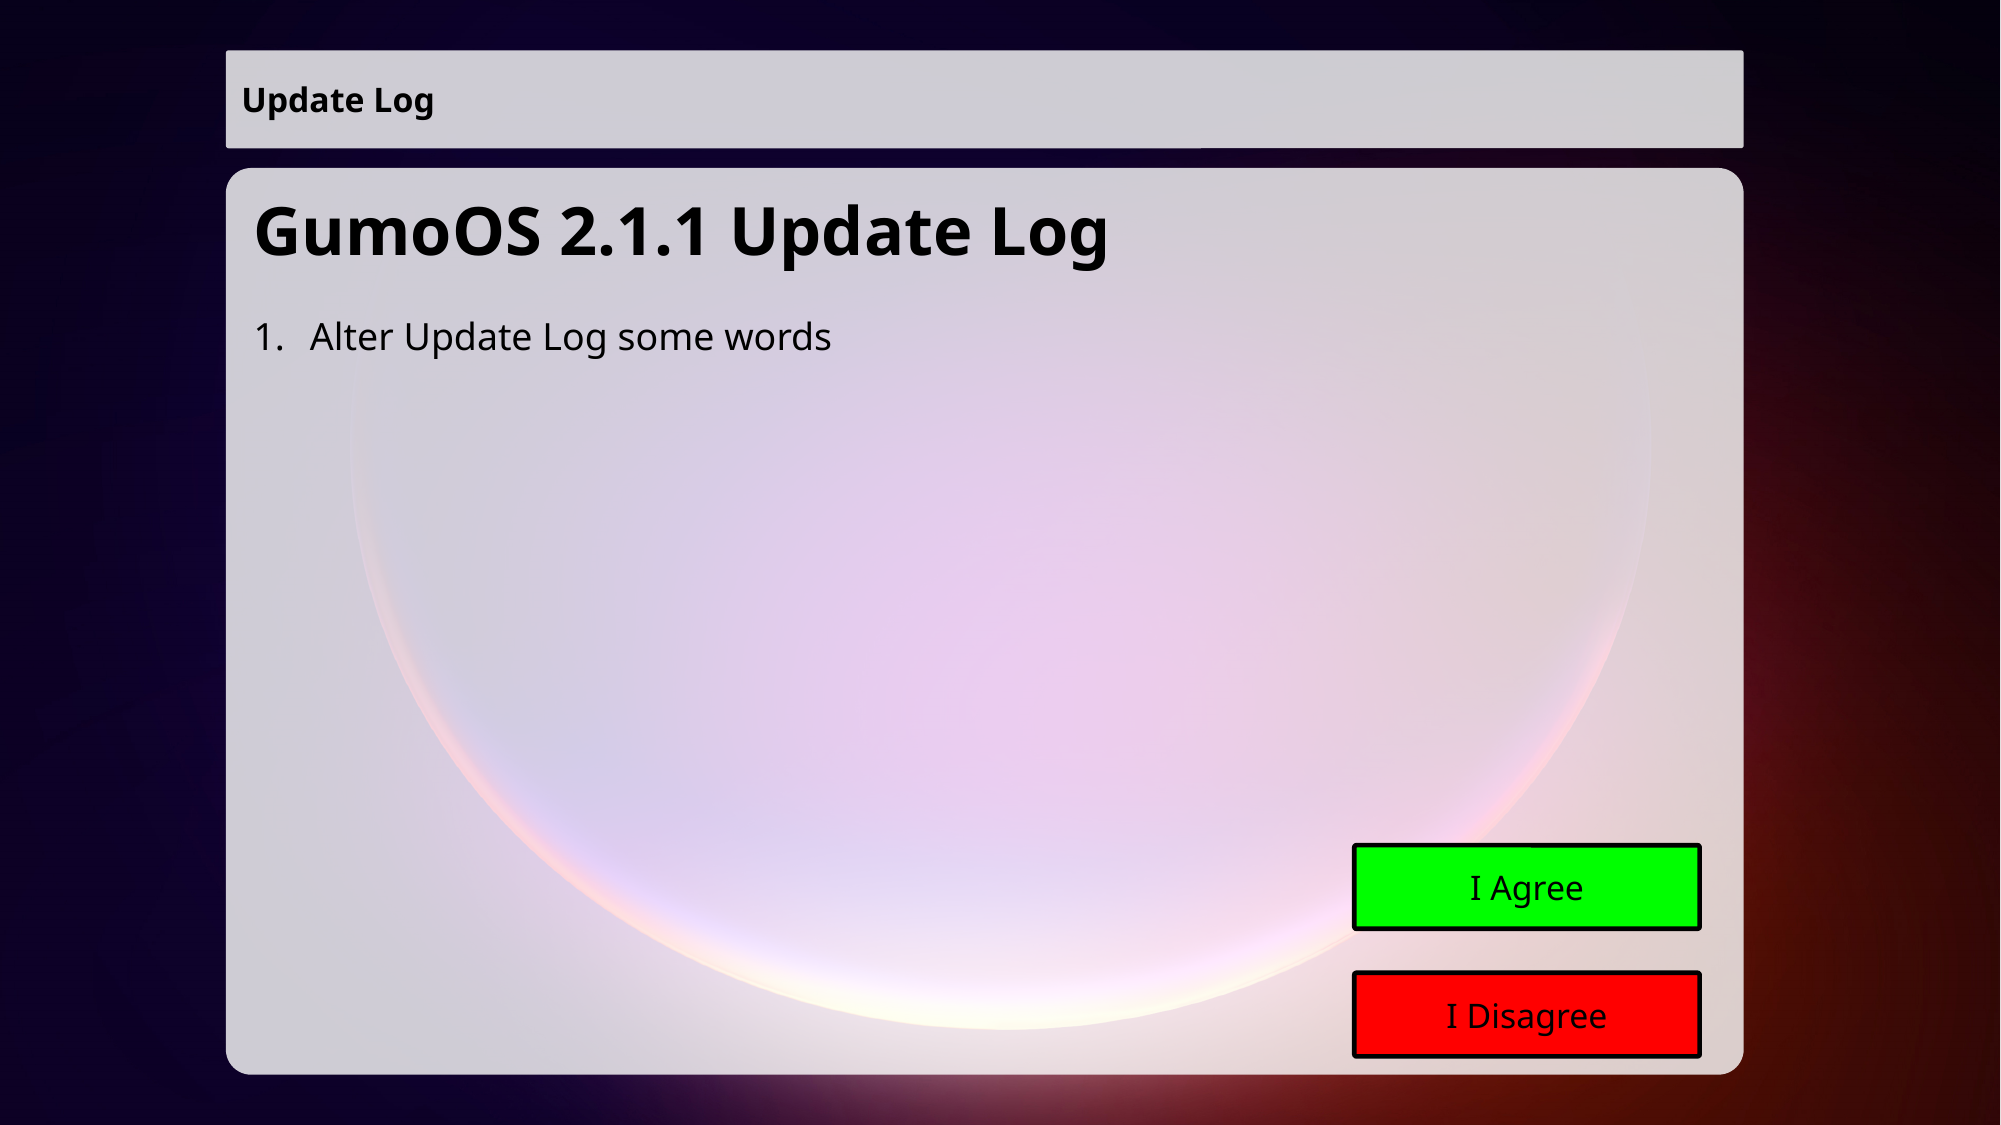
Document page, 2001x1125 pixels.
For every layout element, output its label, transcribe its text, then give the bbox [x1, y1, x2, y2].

text_box I Disagree [1353, 971, 1701, 1058]
text_box [224, 166, 1745, 1076]
text_box GumoOS 2.1.1 Update Log [238, 181, 1744, 276]
text_box Update Log [224, 49, 1745, 150]
text_box I Agree [1353, 844, 1701, 930]
picture [0, 0, 2001, 1125]
text_box Alter Update Log some words [238, 282, 1274, 365]
